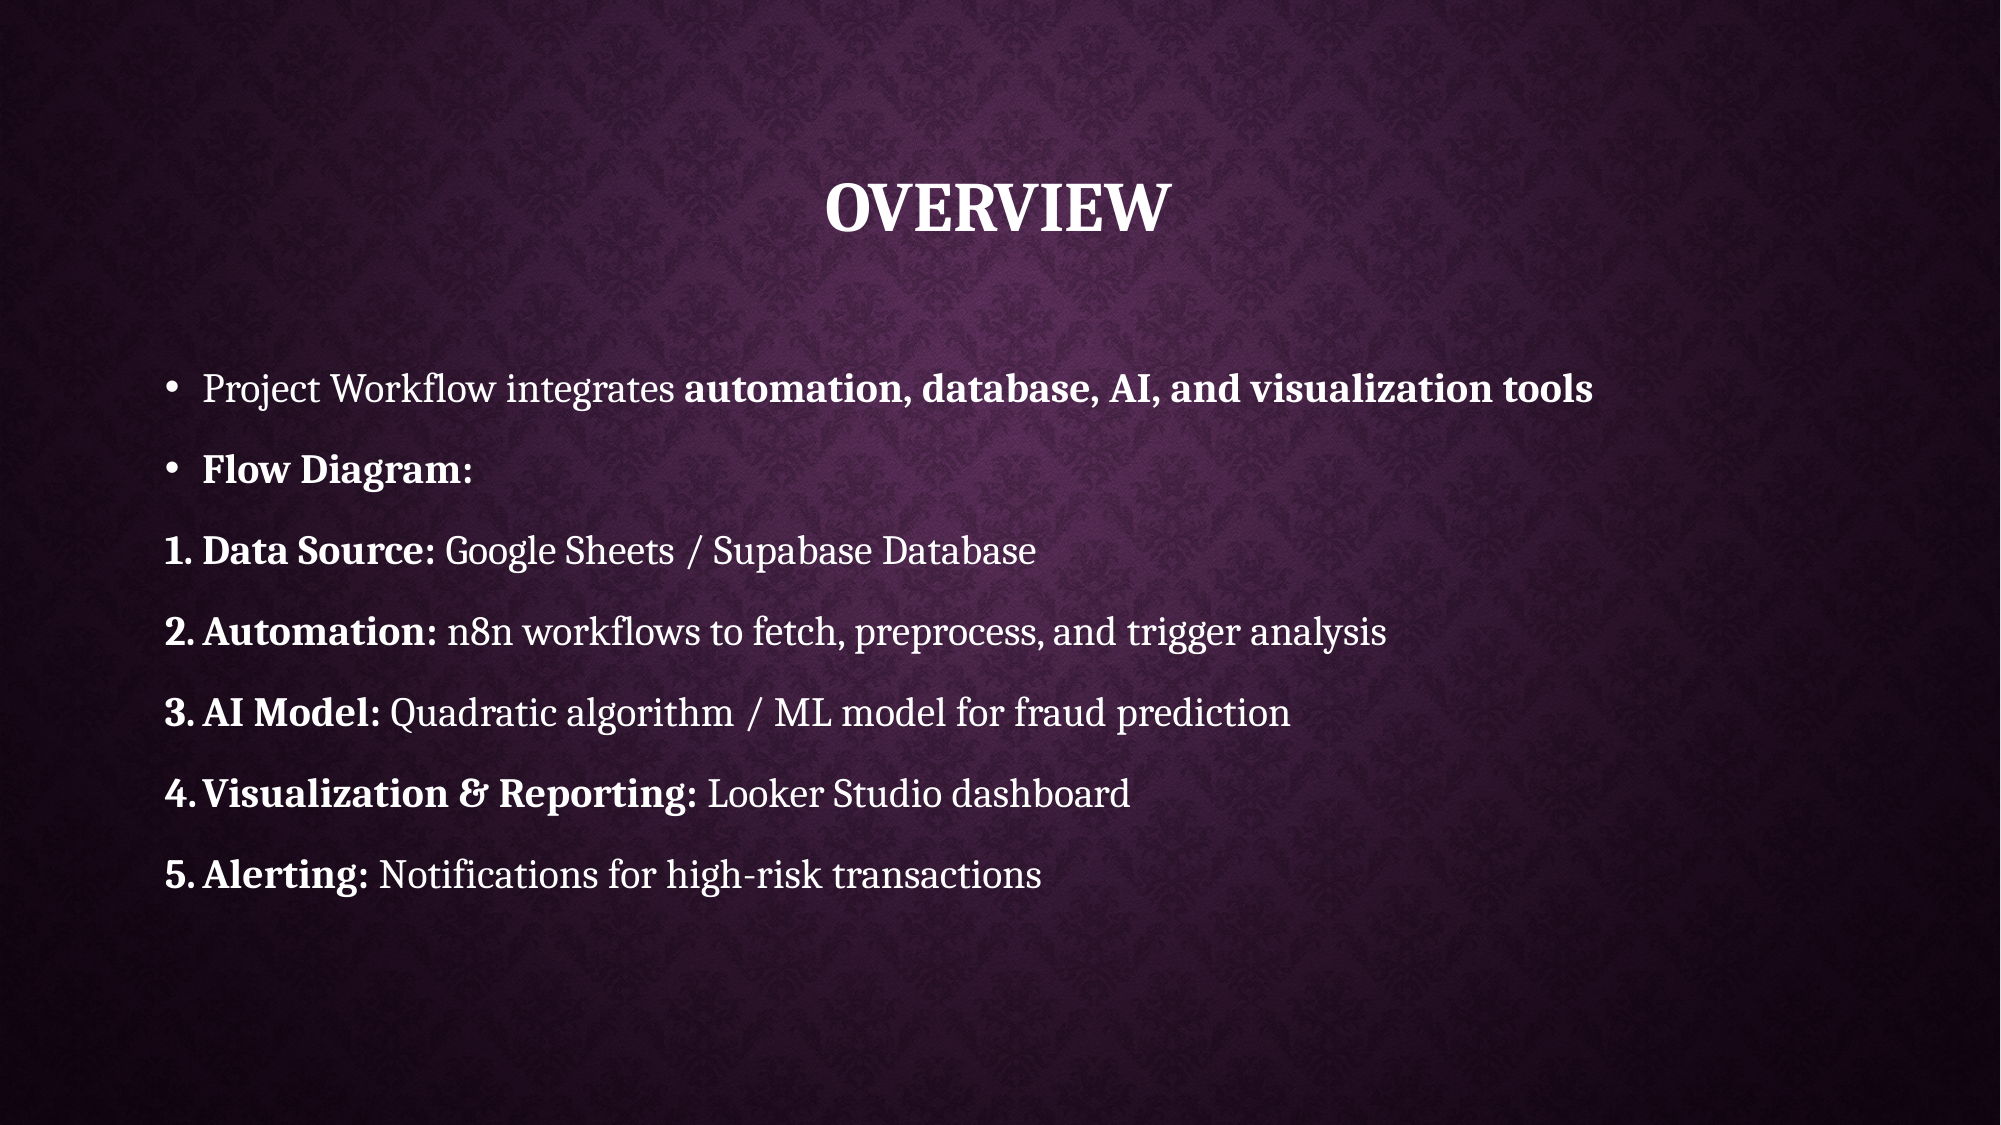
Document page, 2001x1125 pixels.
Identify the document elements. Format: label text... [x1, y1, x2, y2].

title overview [149, 99, 1849, 318]
list Project Workflow integrates automation, database, AI, and visualization tools Flow Diagram: Data Source: Google Sheets / Supabase Database Automation: n8n workflows to fetch, preprocess, and trigger analysis AI Model: Quadratic algorithm / ML model for fraud prediction Visualization & Reporting: Looker Studio dashboard Alerting: Notifications for high-risk transactions [149, 343, 1849, 950]
